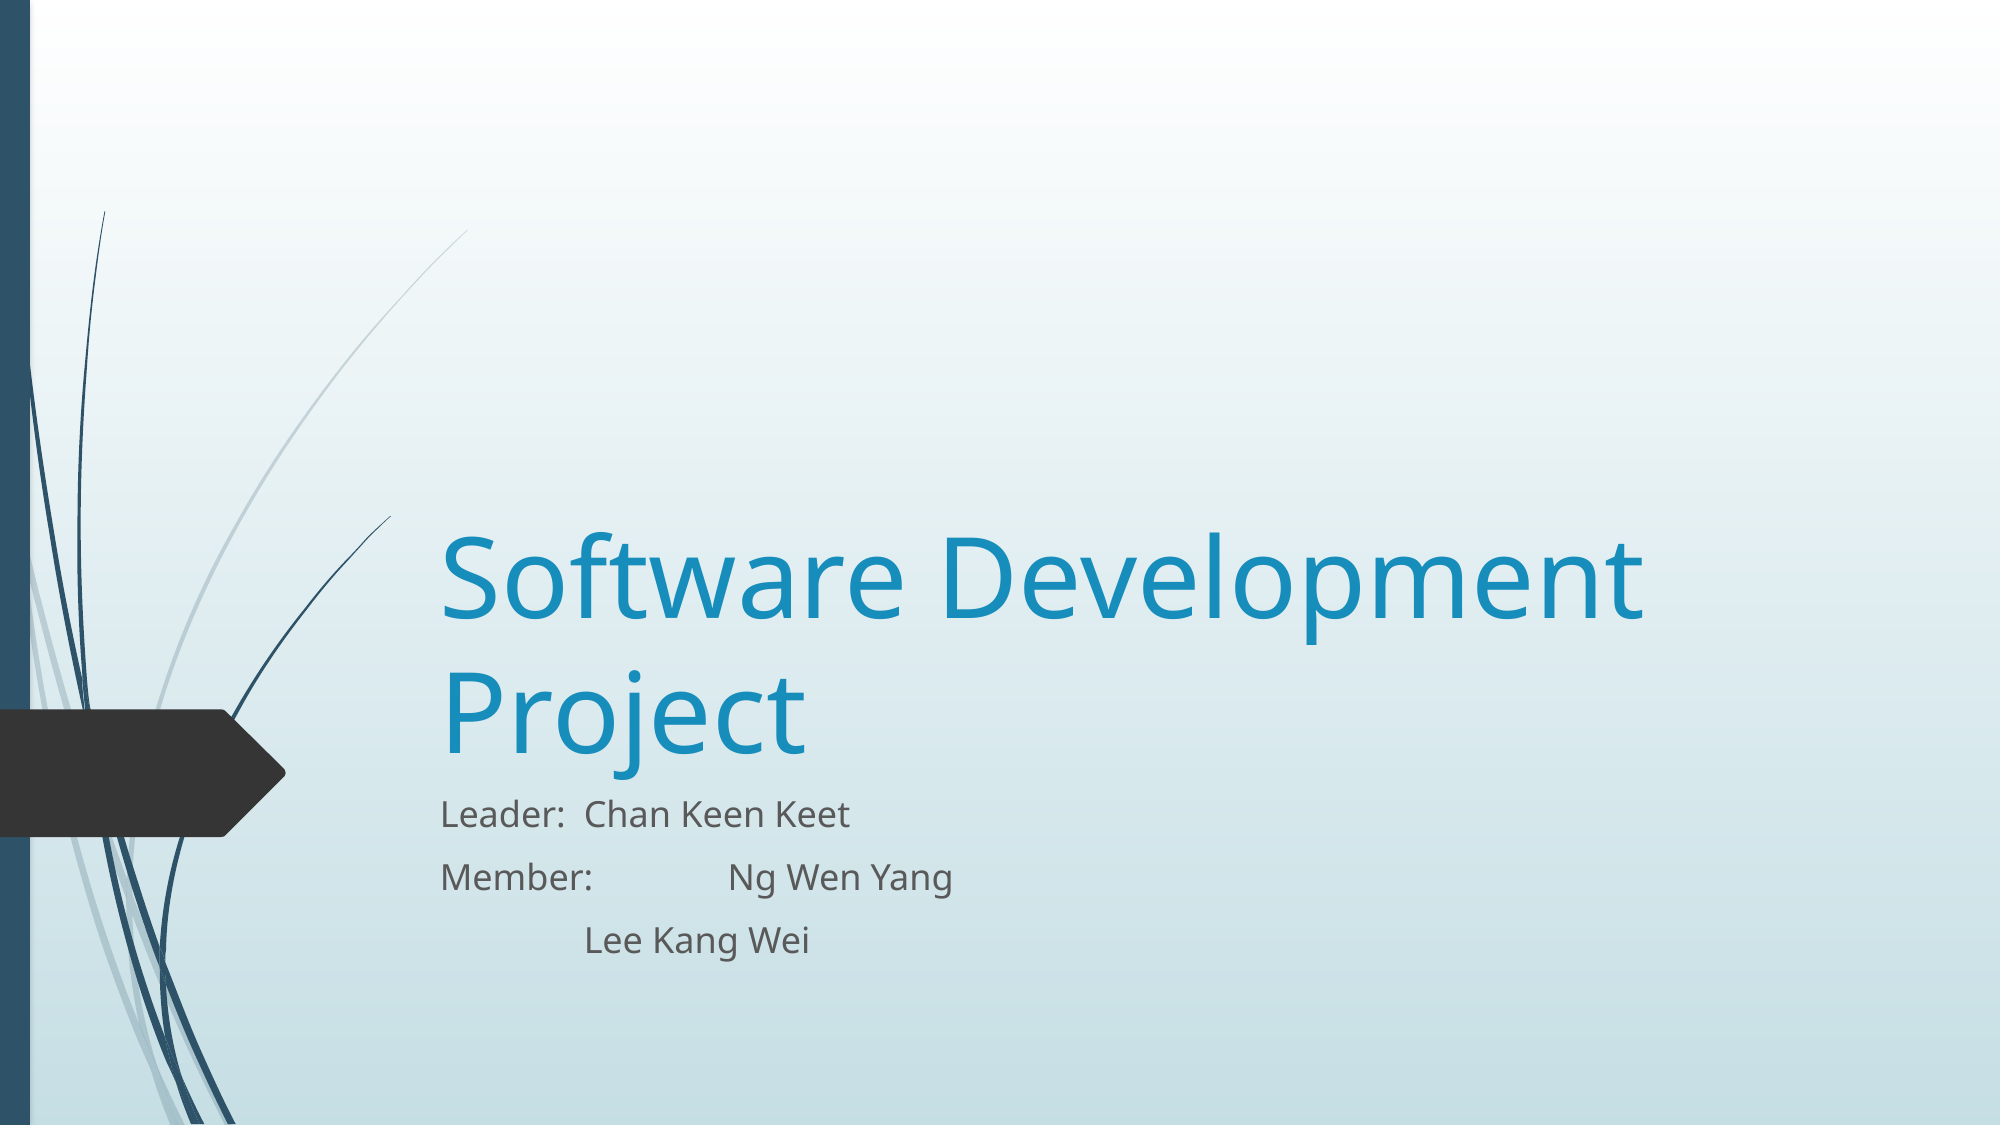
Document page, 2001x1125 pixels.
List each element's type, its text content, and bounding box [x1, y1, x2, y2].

subtitle Leader: Chan Keen Keet Member: Ng Wen Yang Lee Kang Wei [424, 783, 1888, 969]
title Software Development Project [424, 412, 1888, 783]
